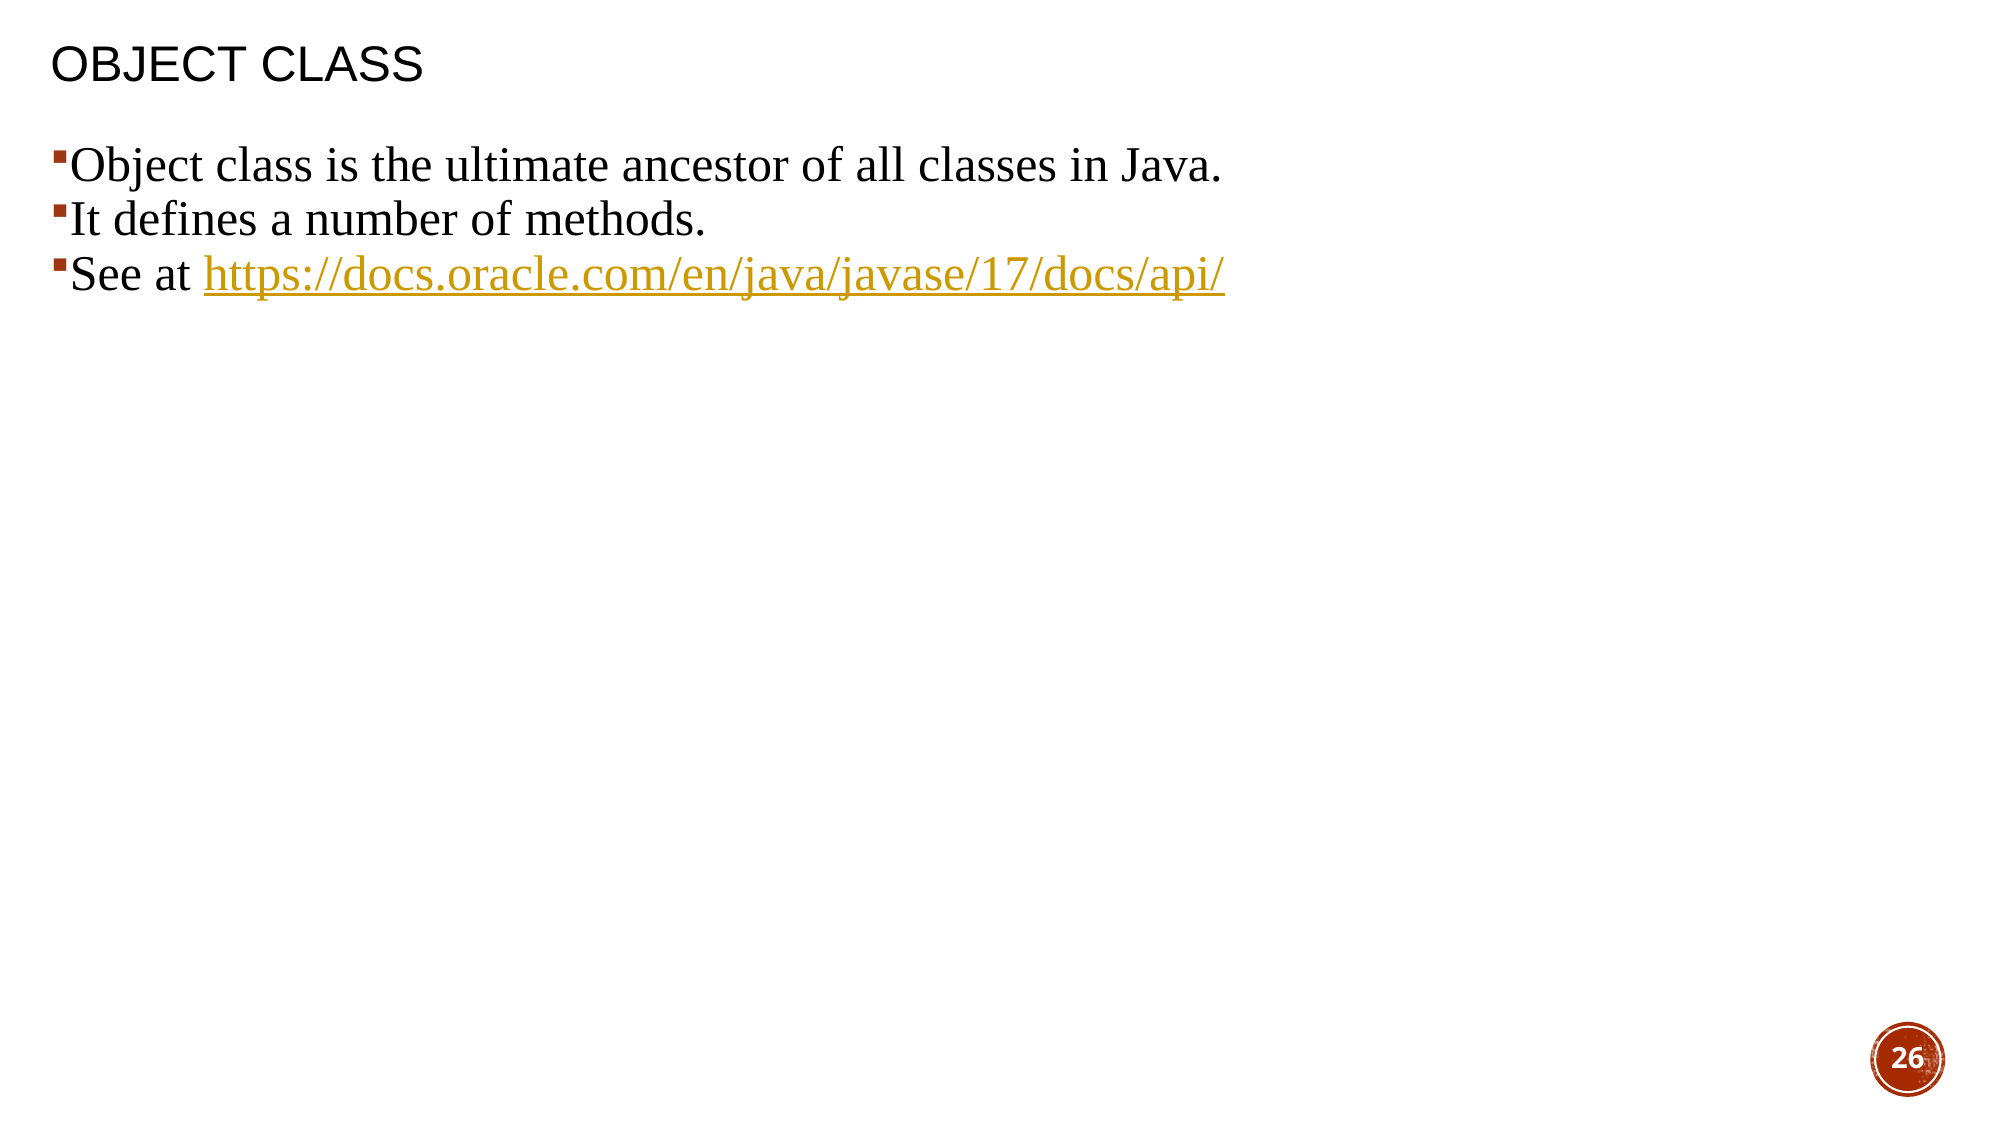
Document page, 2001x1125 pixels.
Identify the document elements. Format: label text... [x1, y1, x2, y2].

list Object class is the ultimate ancestor of all classes in Java. It defines a number of methods. See at https://docs.oracle.com/en/java/javase/17/docs/api/ [35, 131, 1936, 1013]
title Object Class [35, 27, 1936, 105]
slide_number 26 [1855, 1028, 1961, 1089]
